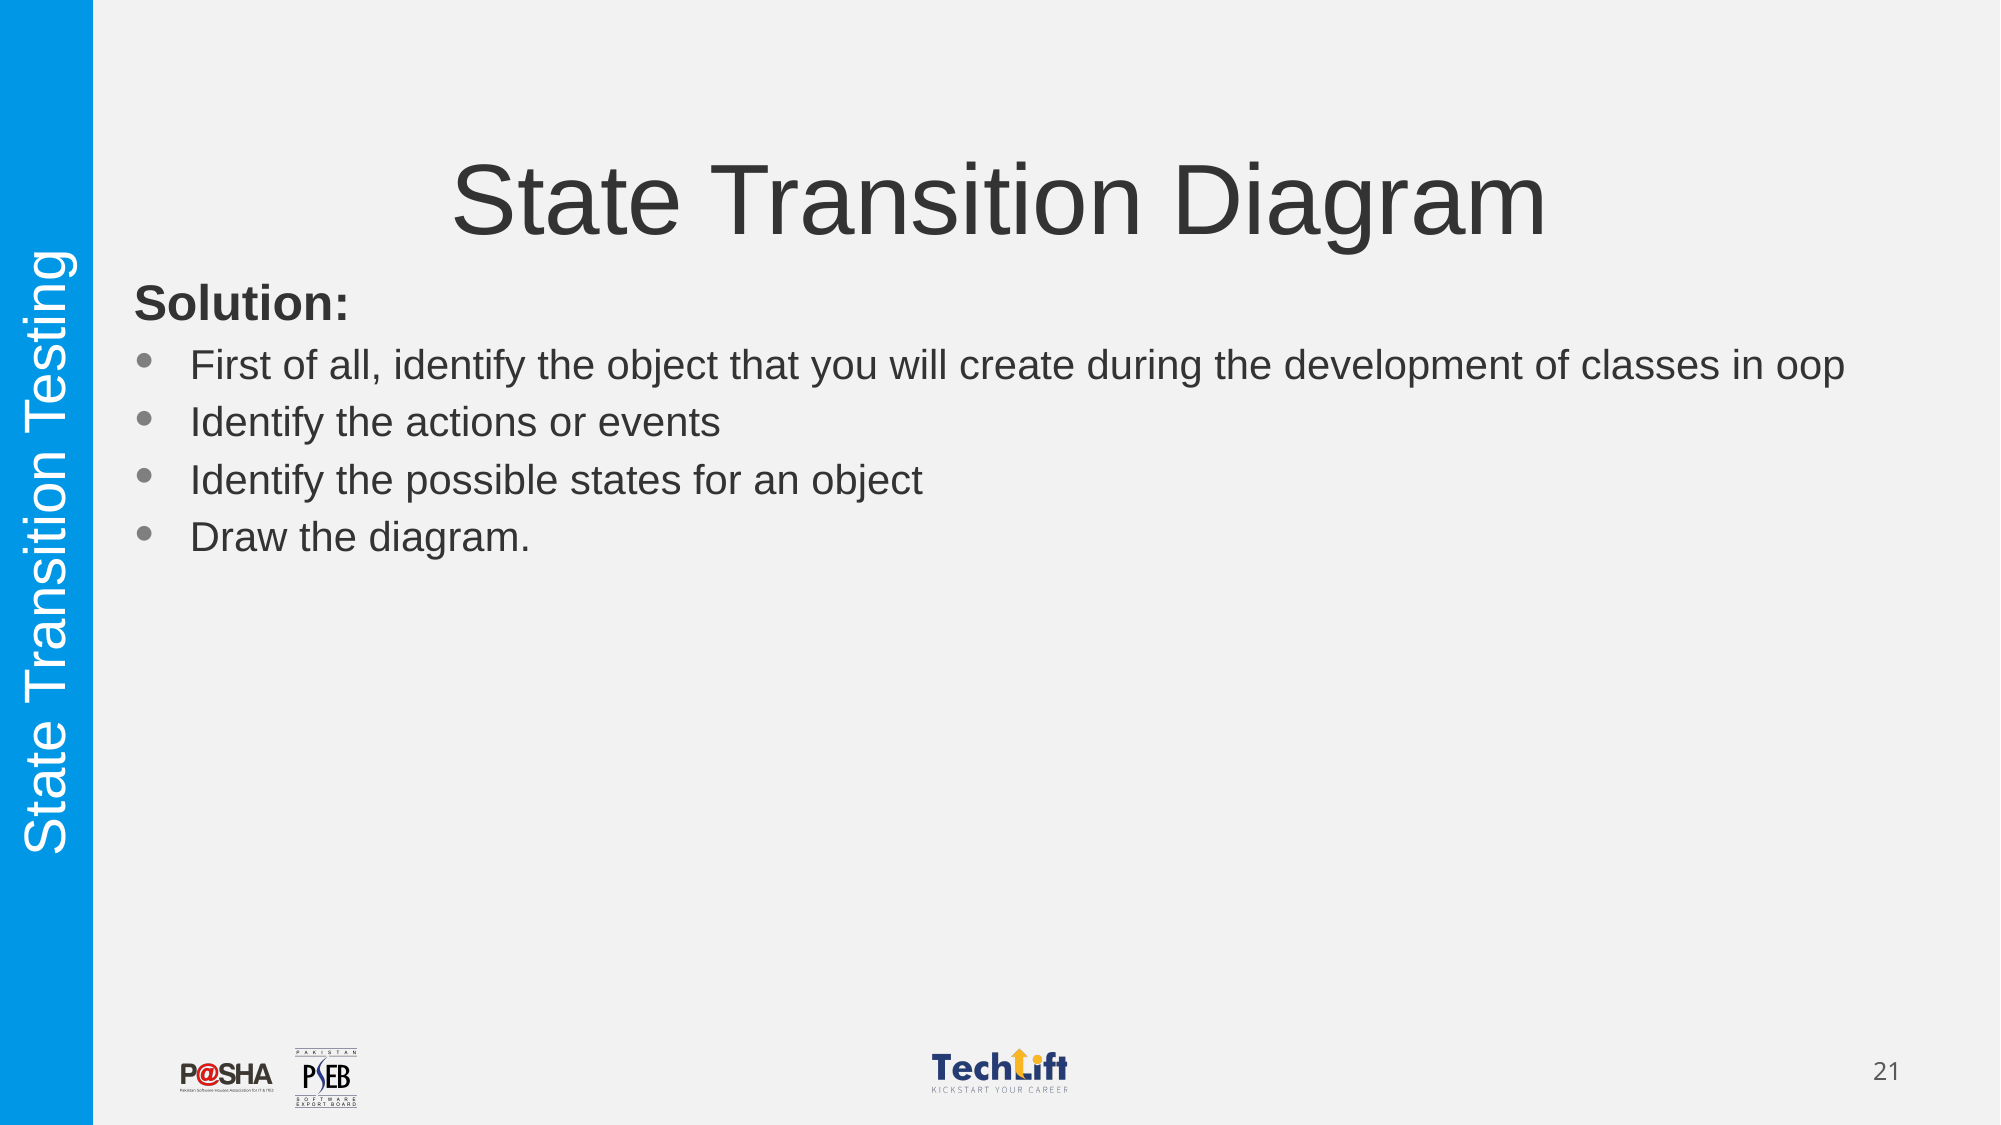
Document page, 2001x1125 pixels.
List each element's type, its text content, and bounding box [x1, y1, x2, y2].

title State Transition Diagram [99, 0, 1900, 262]
list Solution: First of all, identify the object that you will create during the development of classes in oop Identify the actions or events Identify the possible states for an object Draw the diagram. [99, 262, 1900, 1005]
title State Transition Testing [9, 47, 85, 1059]
picture [295, 1048, 357, 1108]
slide_number 21 [1868, 1042, 1992, 1103]
picture [180, 1063, 274, 1093]
picture [932, 1048, 1068, 1093]
